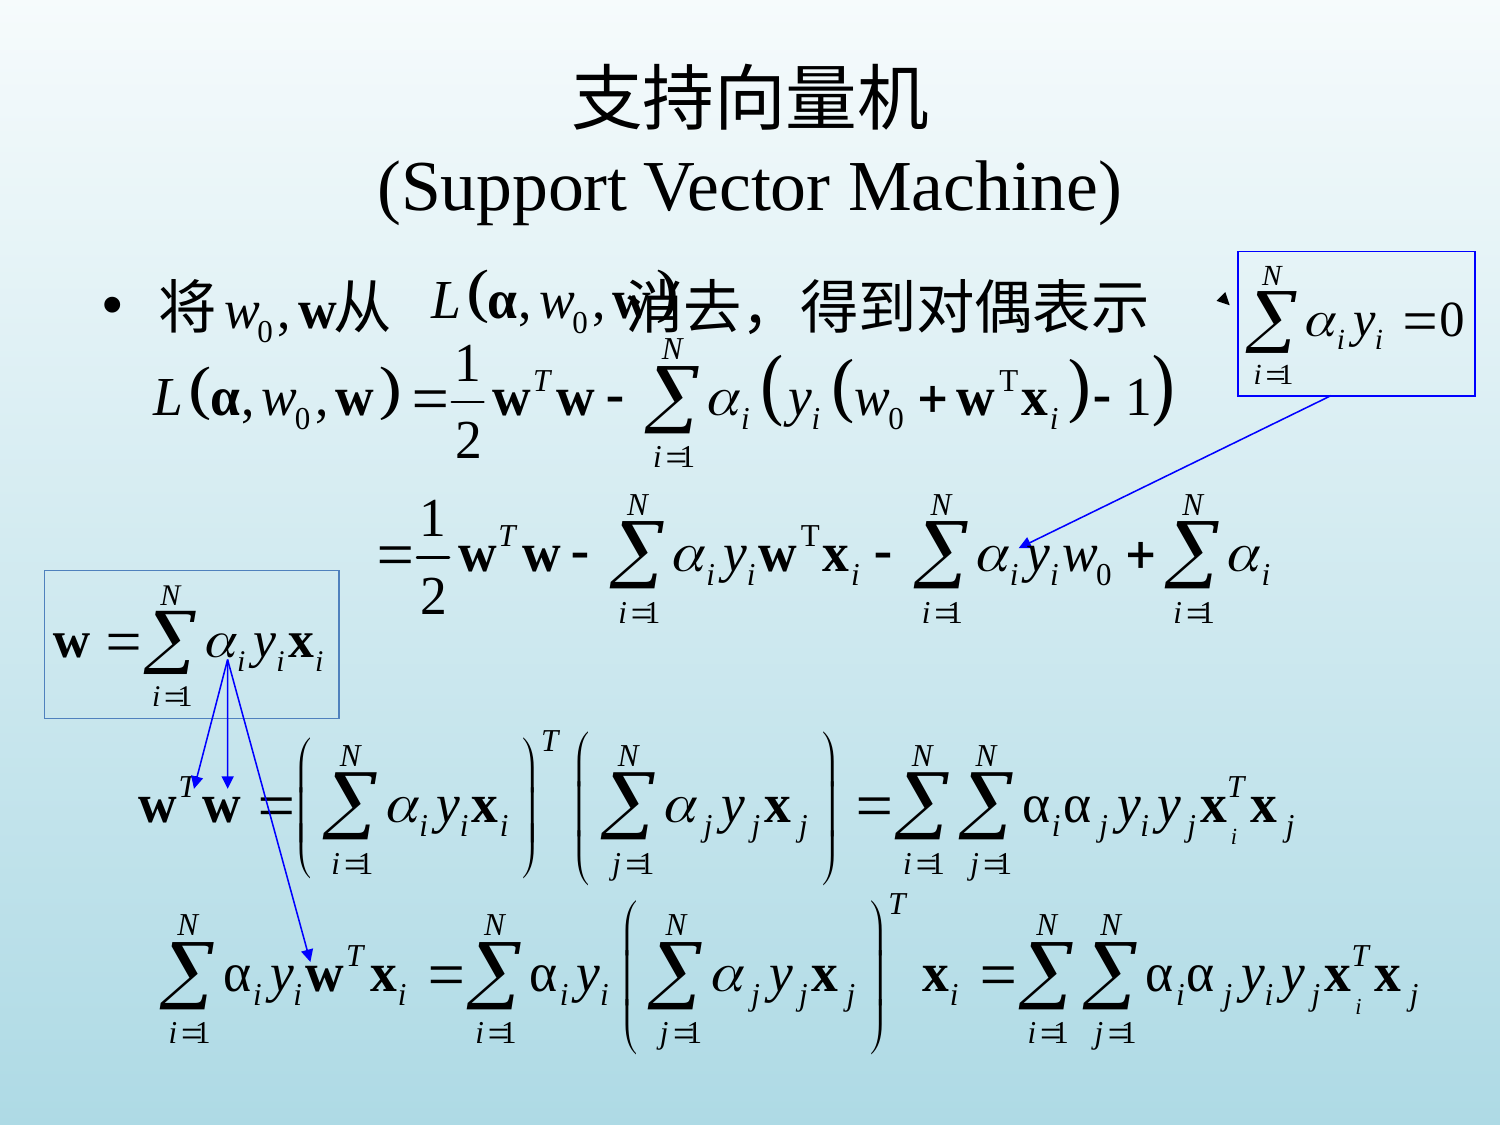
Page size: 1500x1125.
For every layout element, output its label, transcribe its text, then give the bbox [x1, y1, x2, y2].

text_box [1216, 292, 1230, 306]
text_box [215, 272, 350, 356]
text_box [421, 259, 685, 352]
list 将 从 消去，得到对偶表示 [87, 262, 1456, 1065]
title 支持向量机 (Support Vector Machine) [75, 45, 1425, 233]
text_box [143, 323, 1180, 480]
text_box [366, 479, 1286, 636]
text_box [152, 876, 1434, 1066]
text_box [1238, 252, 1475, 396]
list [44, 571, 339, 719]
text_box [129, 716, 1313, 896]
